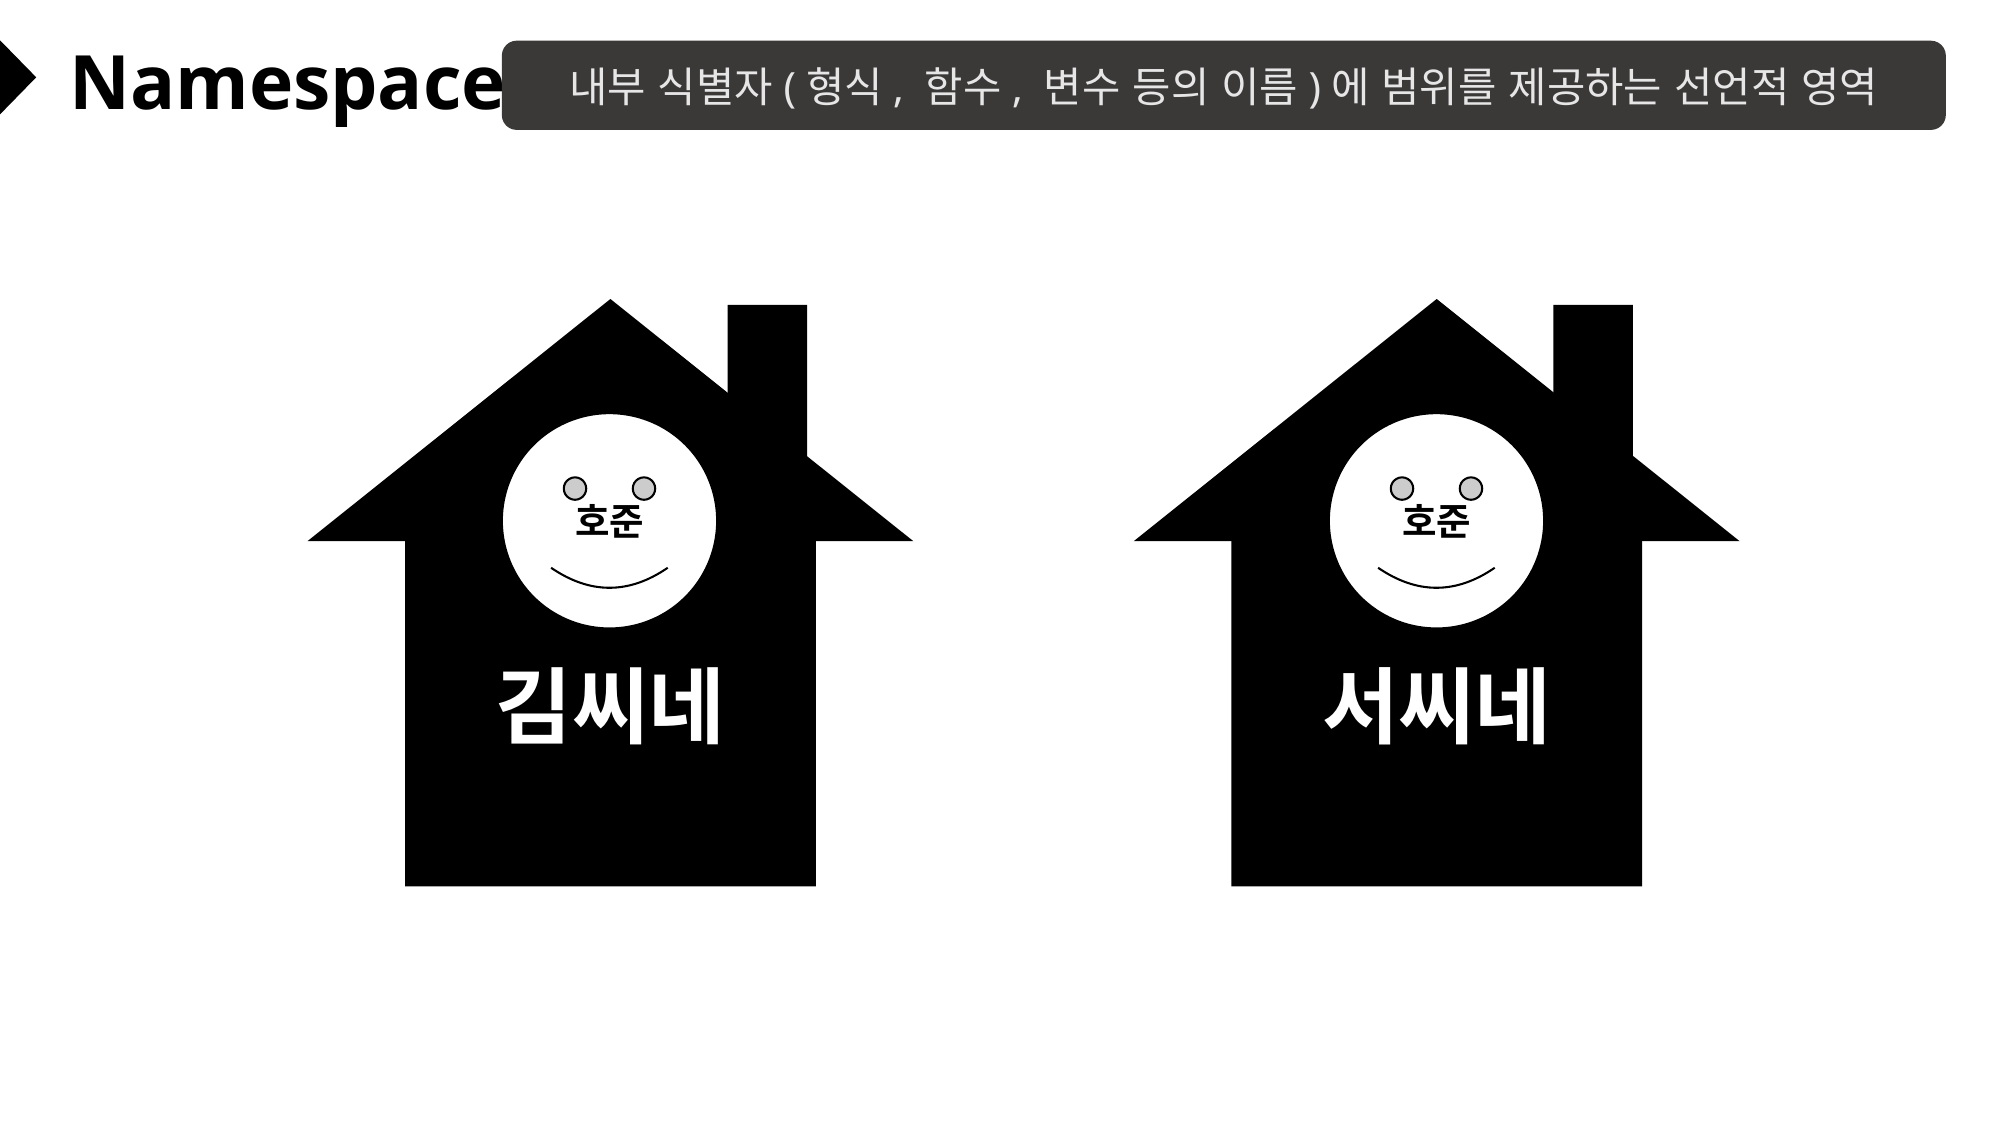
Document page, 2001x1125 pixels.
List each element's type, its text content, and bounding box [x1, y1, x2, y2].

title Namespace [54, 3, 1946, 168]
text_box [307, 298, 914, 887]
text_box 내부 식별자(형식, 함수, 변수 등의 이름)에 범위를 제공하는 선언적 영역 [500, 39, 1947, 131]
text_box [1133, 298, 1740, 887]
